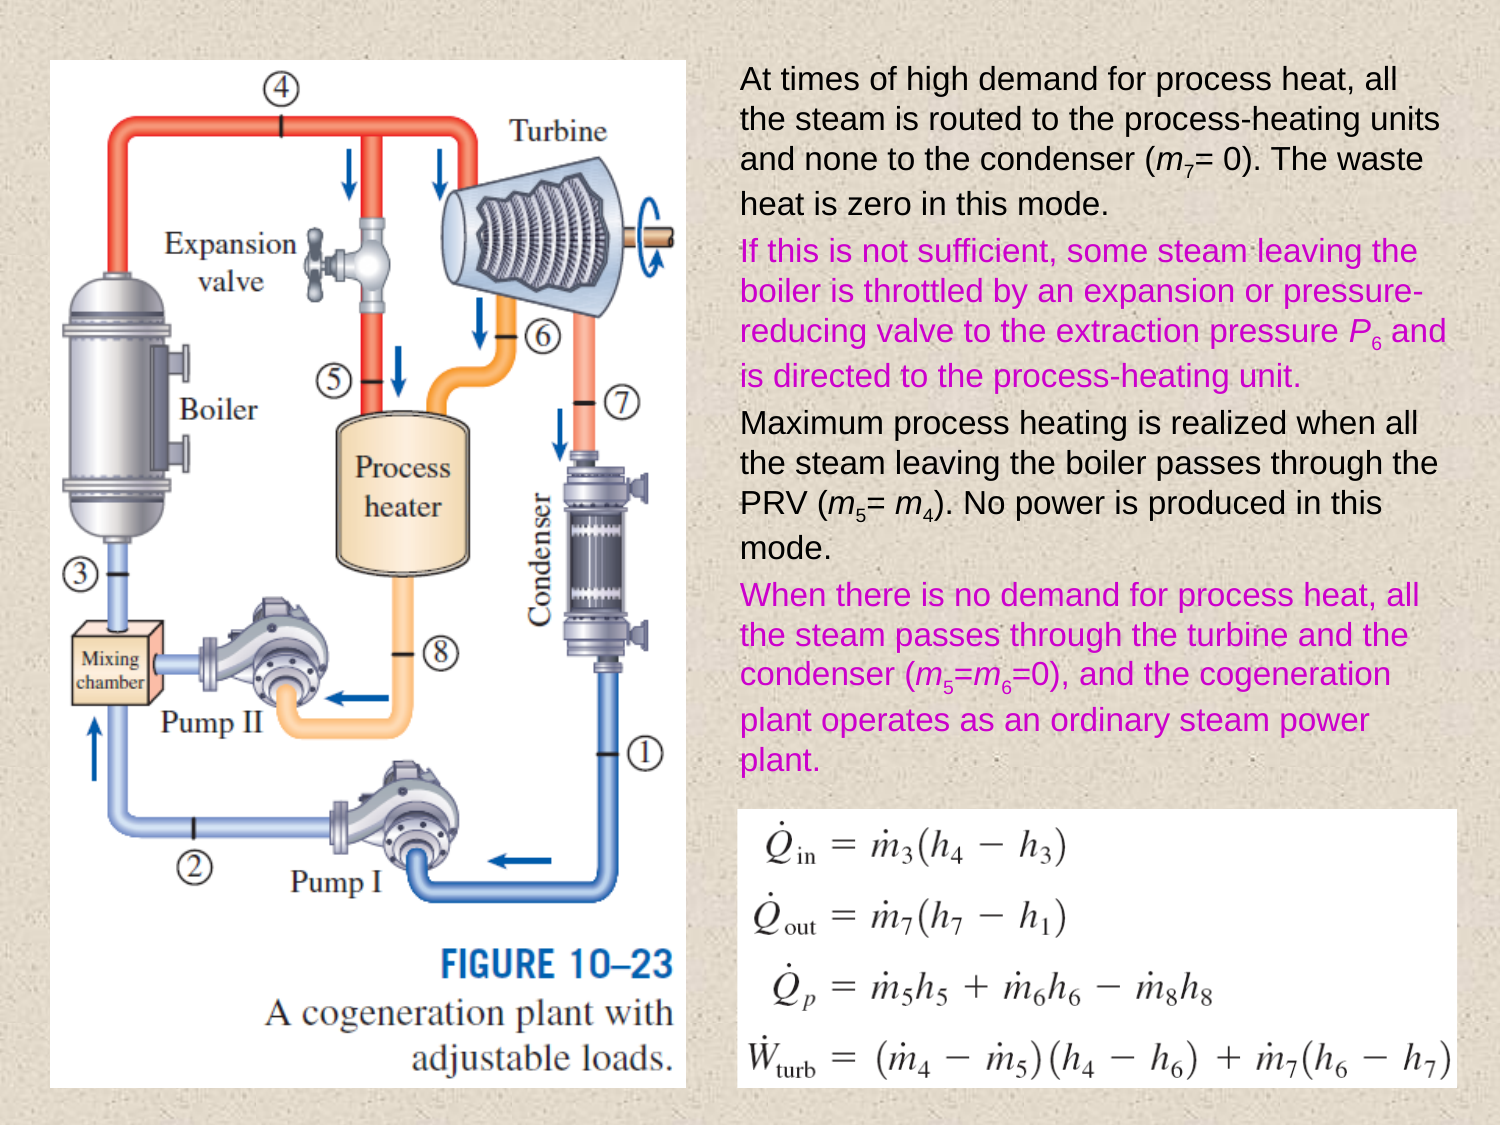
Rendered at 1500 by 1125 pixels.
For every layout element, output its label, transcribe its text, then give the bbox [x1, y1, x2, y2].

slide_number 19 [1074, 1097, 1426, 1103]
picture [0, 0, 1500, 1125]
text_box At times of high demand for process heat, all the steam is routed to the process-heating units and none to the condenser (m7= 0). The waste heat is zero in this mode. If this is not sufficient, some steam leaving the boiler is throttled by an expansion or pressure-reducing valve to the extraction pressure P6 and is directed to the process-heating unit. Maximum process heating is realized when all the steam leaving the boiler passes through the PRV (m5= m4). No power is produced in this mode. When there is no demand for process heat, all the steam passes through the turbine and the condenser (m5=m6=0), and the cogeneration plant operates as an ordinary steam power plant. [724, 49, 1463, 786]
